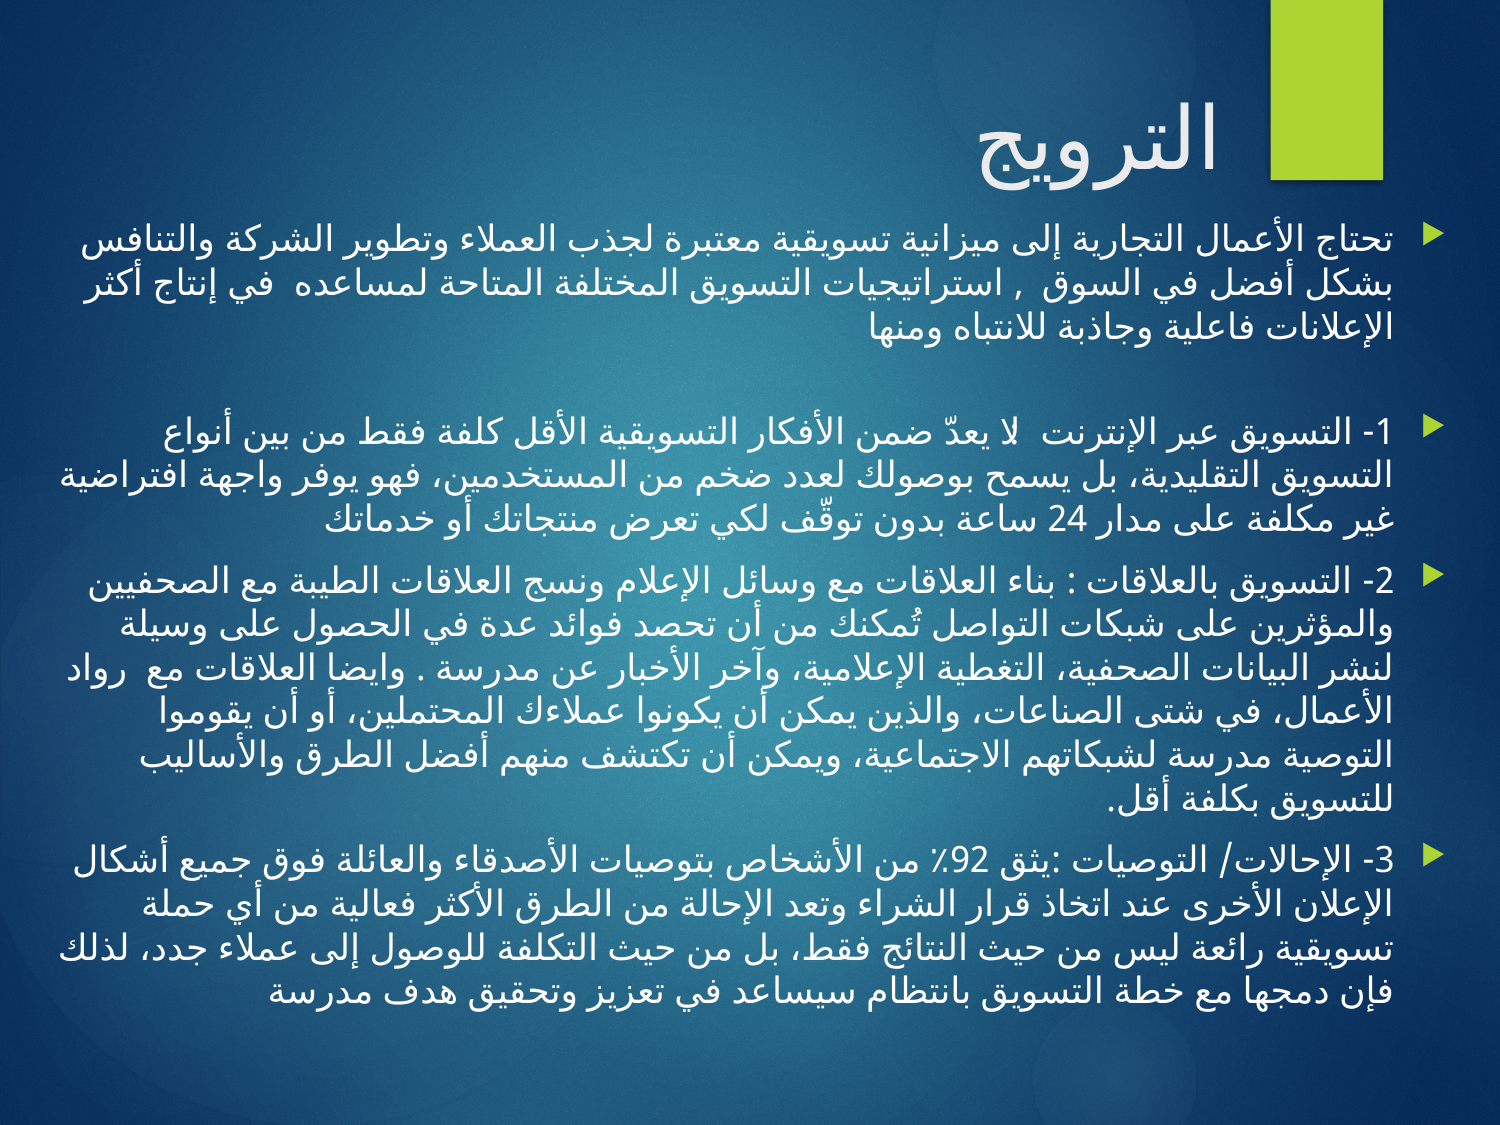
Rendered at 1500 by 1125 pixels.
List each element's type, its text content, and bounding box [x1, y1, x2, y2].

title الترويج [79, 74, 1237, 208]
list تحتاج الأعمال التجارية إلى ميزانية تسويقية معتبرة لجذب العملاء وتطوير الشركة والتنافس بشكل أفضل في السوق , استراتيجيات التسويق المختلفة المتاحة لمساعده في إنتاج أكثر الإعلانات فاعلية وجاذبة للانتباه ومنها 1- التسويق عبر الإنترنت: لا يعدّ ضمن الأفكار التسويقية الأقل كلفة فقط من بين أنواع التسويق التقليدية، بل يسمح بوصولك لعدد ضخم من المستخدمين، فهو يوفر واجهة افتراضية غير مكلفة على مدار 24 ساعة بدون توقّف لكي تعرض منتجاتك أو خدماتك 2- التسويق بالعلاقات : بناء العلاقات مع وسائل الإعلام ونسج العلاقات الطيبة مع الصحفيين والمؤثرين على شبكات التواصل تُمكنك من أن تحصد فوائد عدة في الحصول على وسيلة لنشر البيانات الصحفية، التغطية الإعلامية، وآخر الأخبار عن مدرسة . وايضا العلاقات مع رواد الأعمال، في شتى الصناعات، والذين يمكن أن يكونوا عملاءك المحتملين، أو أن يقوموا التوصية مدرسة لشبكاتهم الاجتماعية، ويمكن أن تكتشف منهم أفضل الطرق والأساليب للتسويق بكلفة أقل. 3- الإحالات/ التوصيات :يثق 92٪ من الأشخاص بتوصيات الأصدقاء والعائلة فوق جميع أشكال الإعلان الأخرى عند اتخاذ قرار الشراء وتعد الإحالة من الطرق الأكثر فعالية من أي حملة تسويقية رائعة ليس من حيث النتائج فقط، بل من حيث التكلفة للوصول إلى عملاء جدد، لذلك فإن دمجها مع خطة التسويق بانتظام سيساعد في تعزيز وتحقيق هدف مدرسة [41, 208, 1459, 1025]
